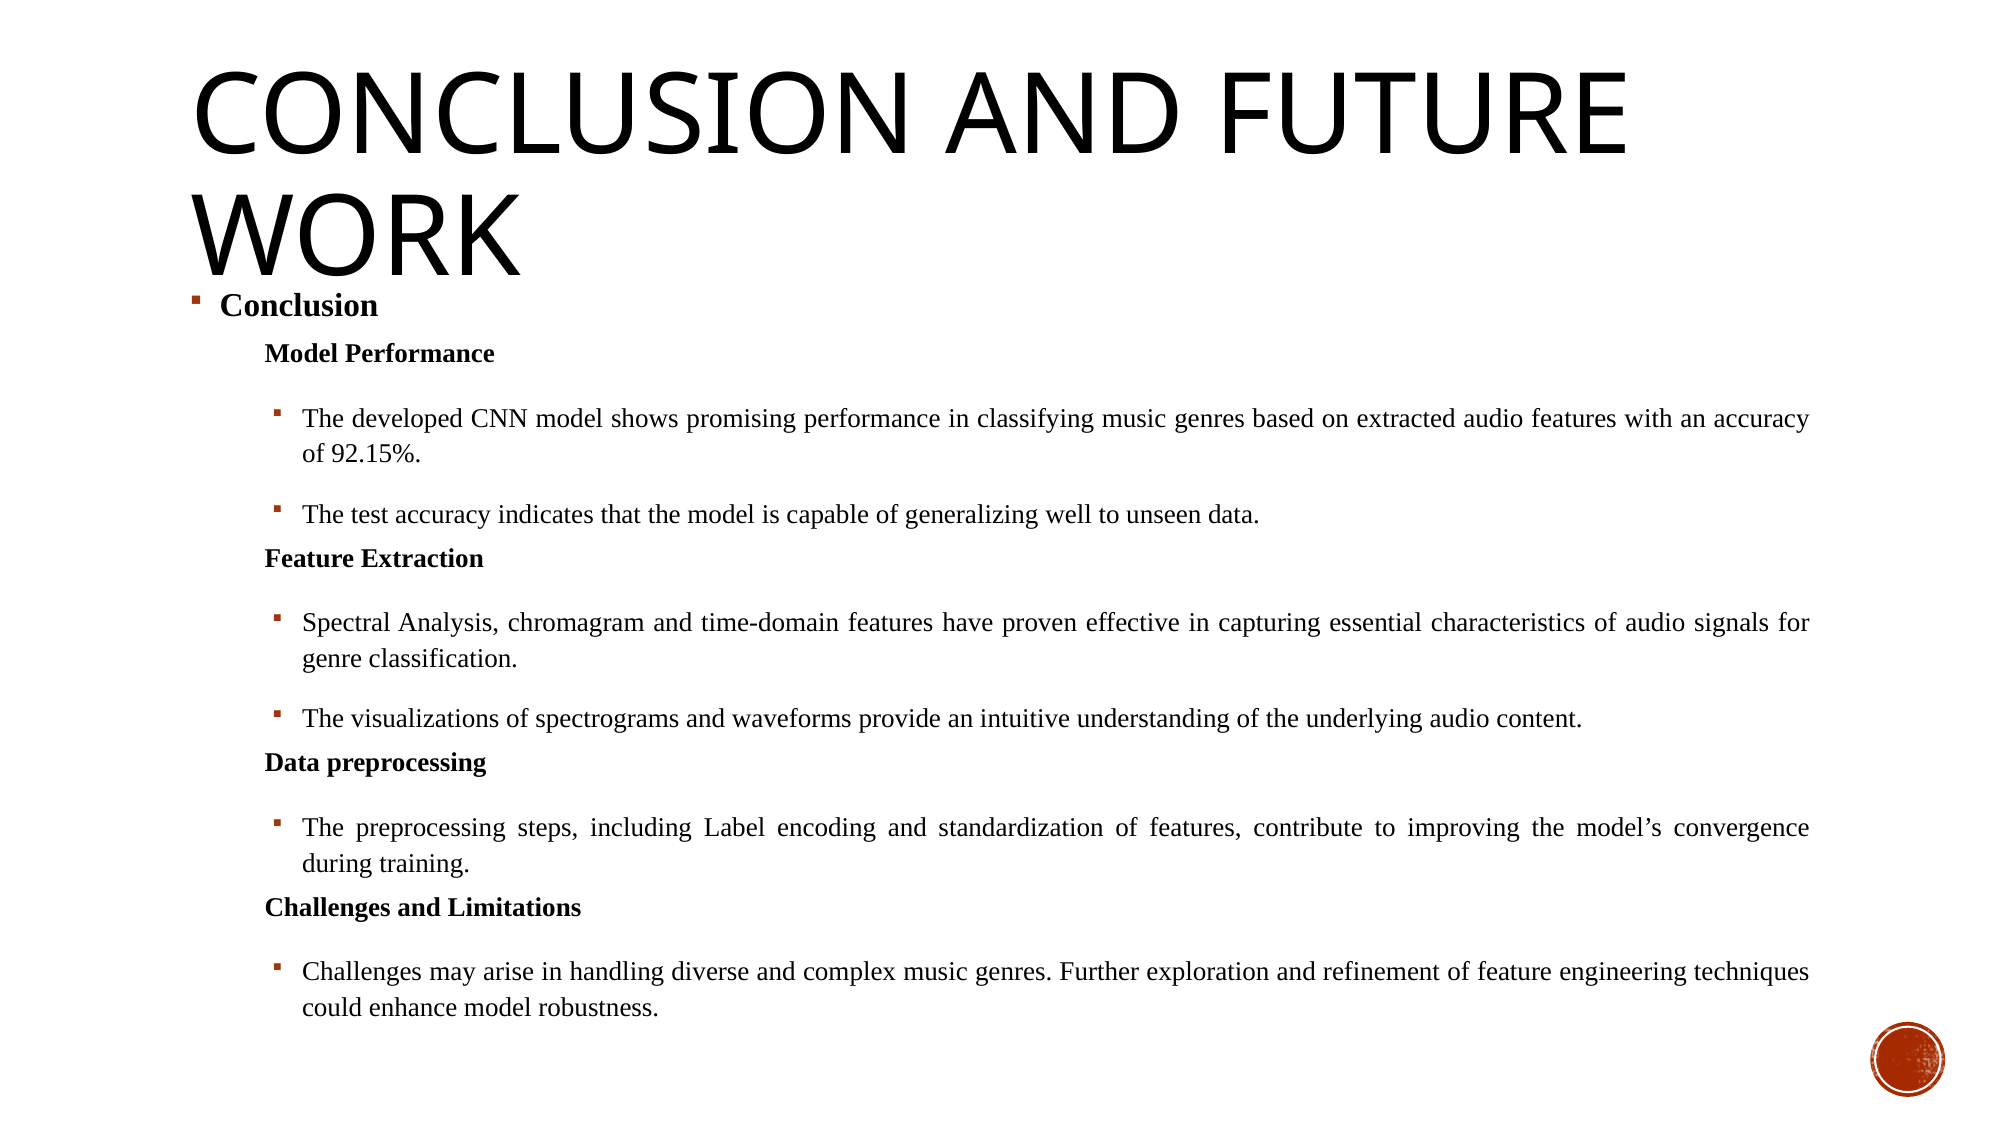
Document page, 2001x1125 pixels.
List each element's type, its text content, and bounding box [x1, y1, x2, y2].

list Conclusion Model Performance The developed CNN model shows promising performance in classifying music genres based on extracted audio features with an accuracy of 92.15%. The test accuracy indicates that the model is capable of generalizing well to unseen data. Feature Extraction Spectral Analysis, chromagram and time-domain features have proven effective in capturing essential characteristics of audio signals for genre classification. The visualizations of spectrograms and waveforms provide an intuitive understanding of the underlying audio content. Data preprocessing The preprocessing steps, including Label encoding and standardization of features, contribute to improving the model’s convergence during training. Challenges and Limitations Challenges may arise in handling diverse and complex music genres. Further exploration and refinement of feature engineering techniques could enhance model robustness. [174, 280, 1825, 1043]
title Conclusion and future work [175, 45, 1826, 310]
